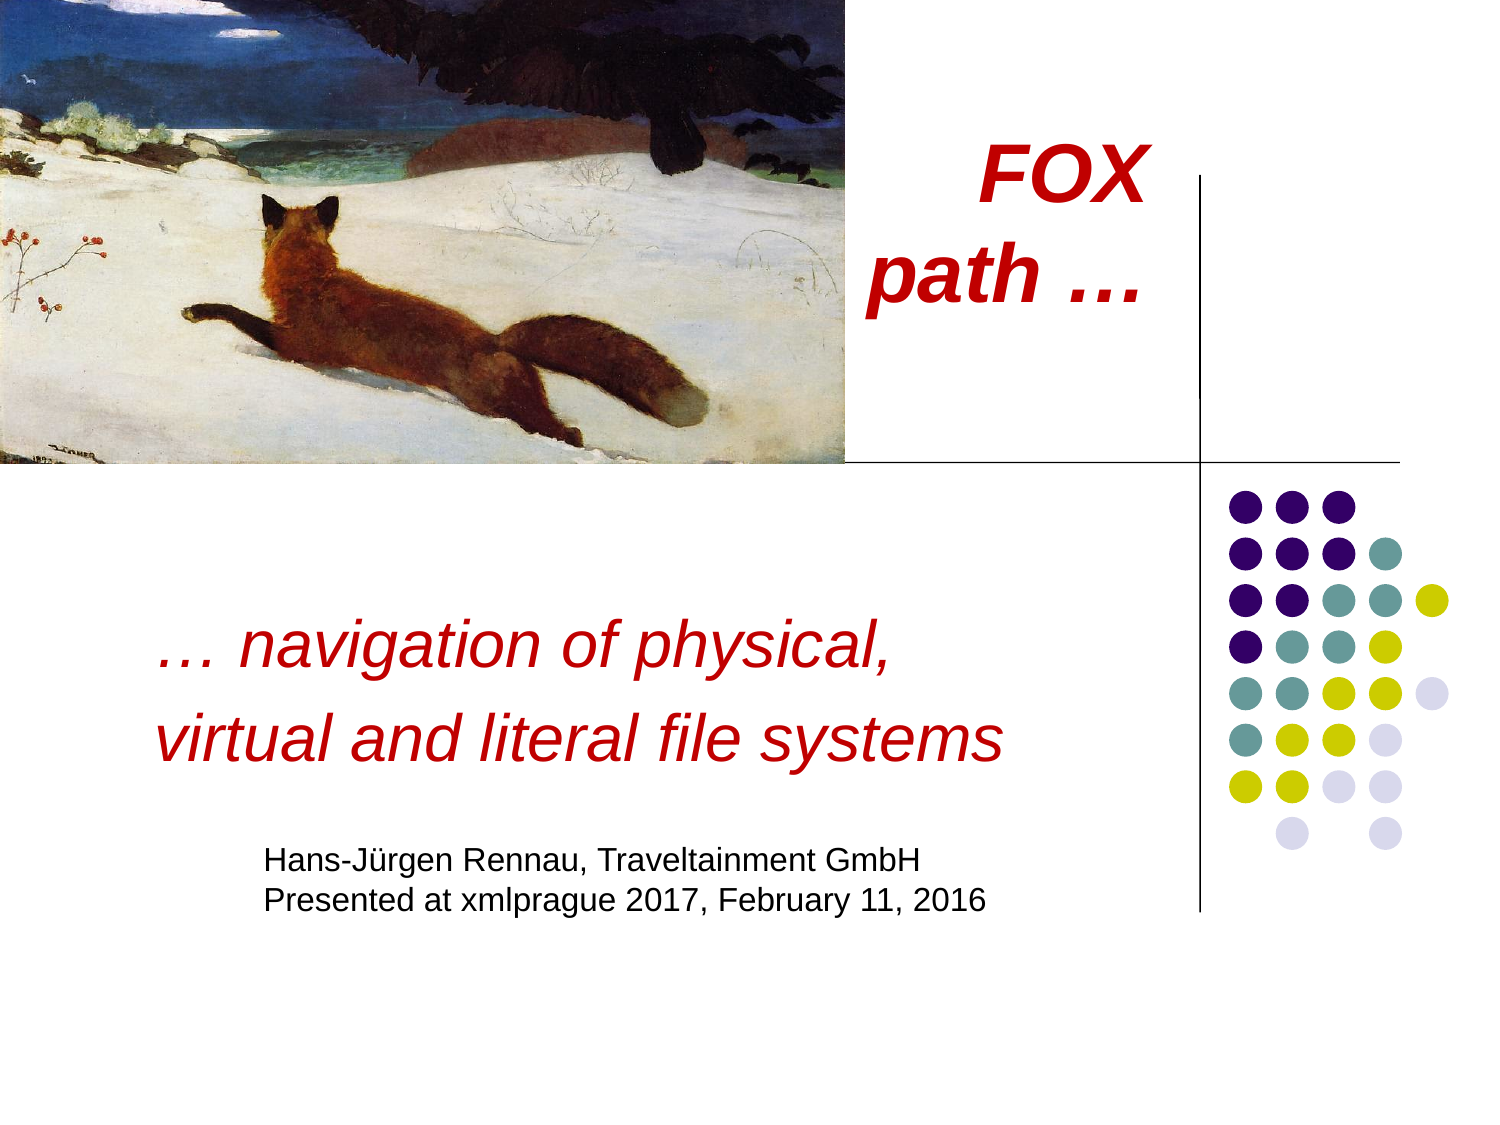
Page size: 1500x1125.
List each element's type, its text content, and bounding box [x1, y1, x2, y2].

text_box Hans-Jürgen Rennau, Traveltainment GmbH Presented at xmlprague 2017, February 11, 2016 [230, 790, 1161, 966]
picture [0, 0, 845, 464]
subtitle … navigation of physical, virtual and literal file systems [139, 500, 1165, 888]
title FOX path … [845, 76, 1165, 427]
